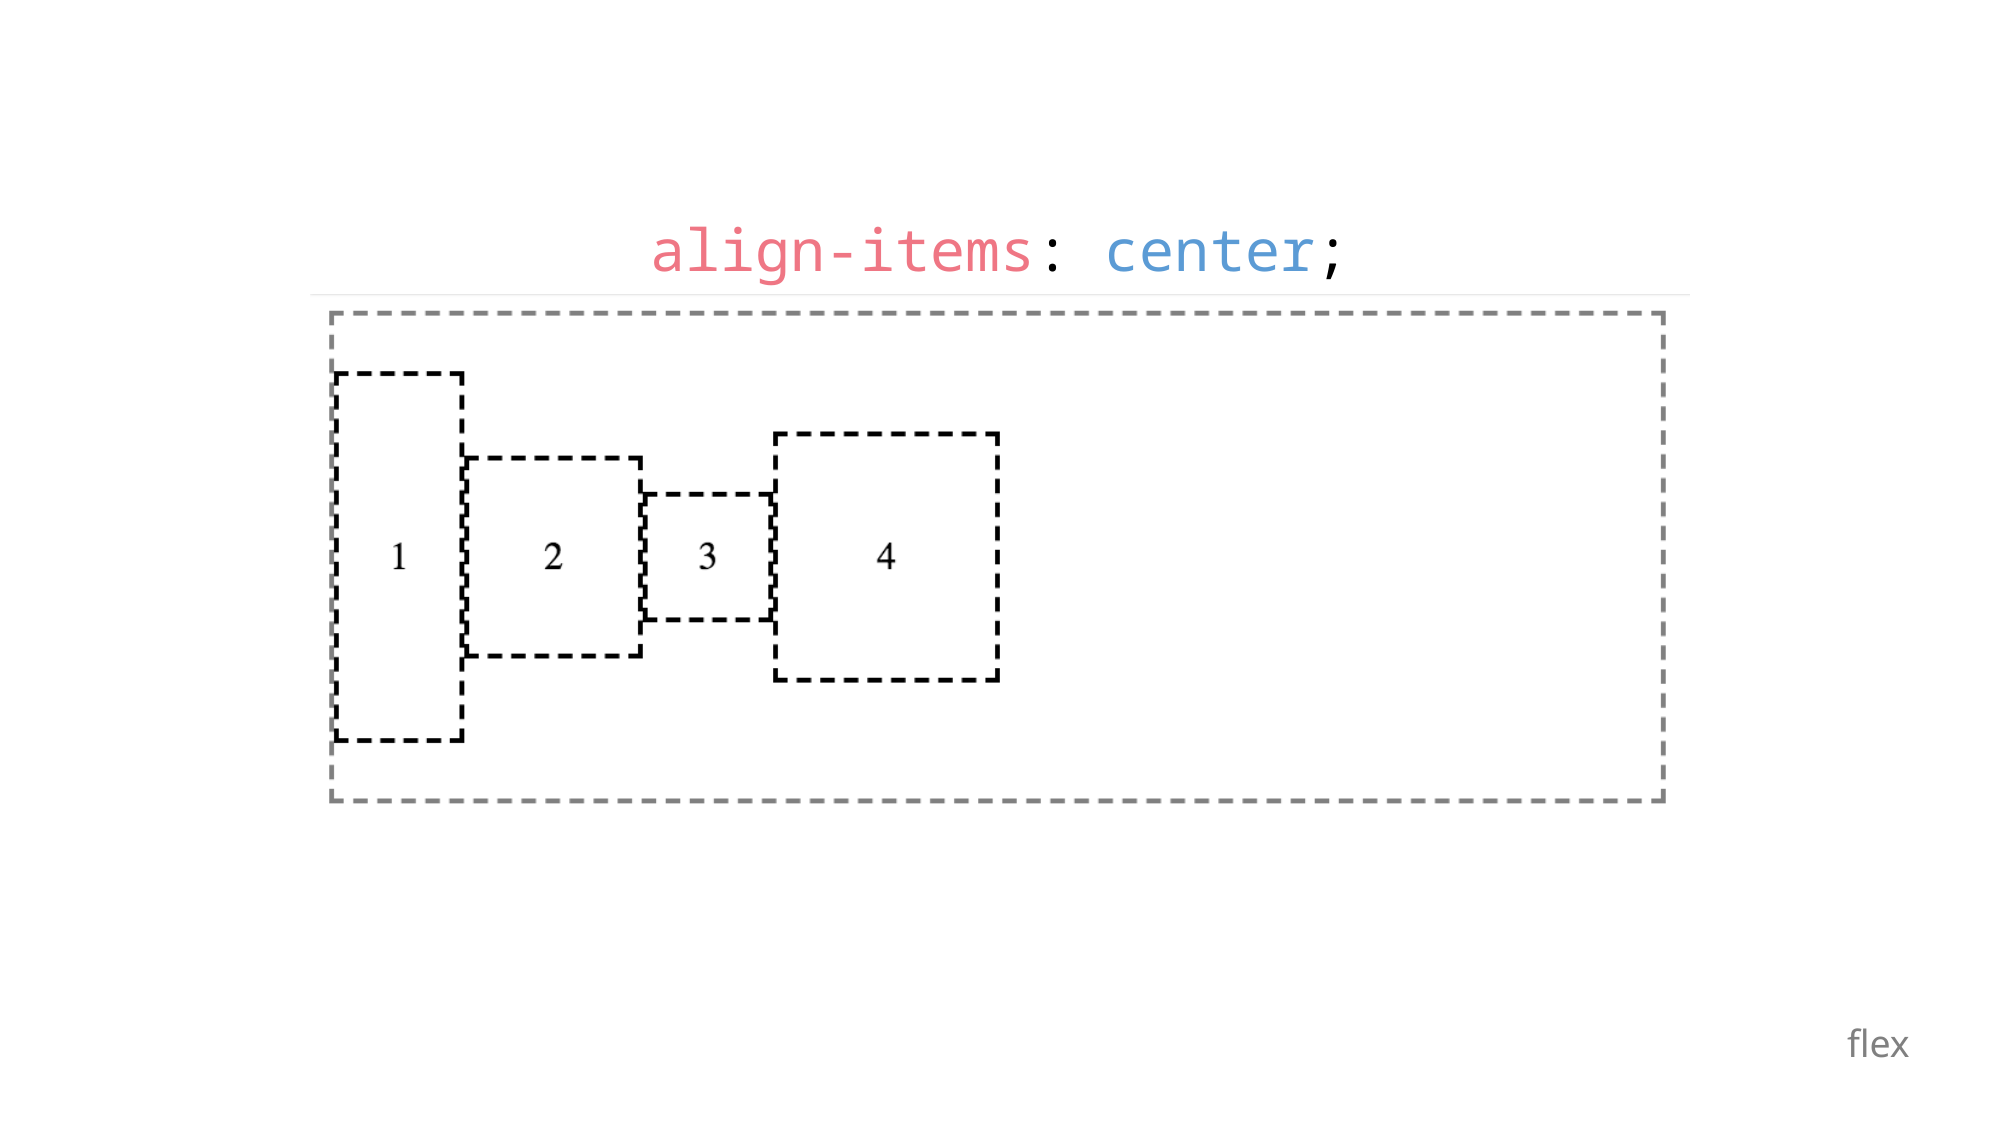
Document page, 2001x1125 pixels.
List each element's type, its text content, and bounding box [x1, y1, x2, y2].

text_box align-items: center; [449, 205, 1551, 291]
picture [310, 294, 1690, 830]
list flex [75, 1017, 1925, 1081]
